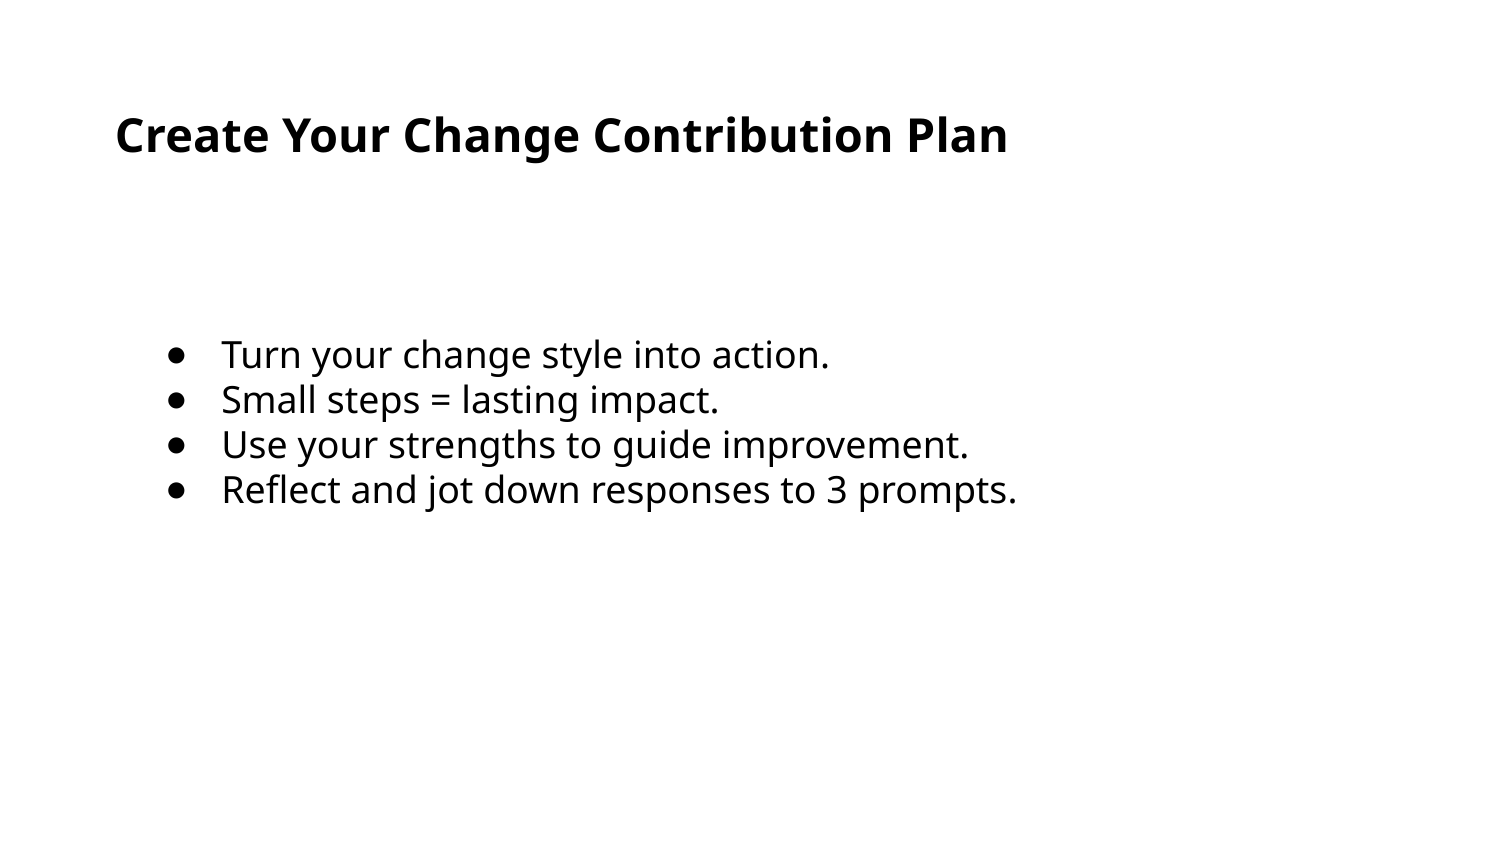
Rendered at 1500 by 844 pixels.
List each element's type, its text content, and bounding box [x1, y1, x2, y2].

title Create Your Change Contribution Plan [99, 99, 1307, 157]
text_box Turn your change style into action. Small steps = lasting impact. Use your strengths to guide improvement. Reflect and jot down responses to 3 prompts. [131, 315, 1105, 526]
text_box [99, 157, 655, 213]
